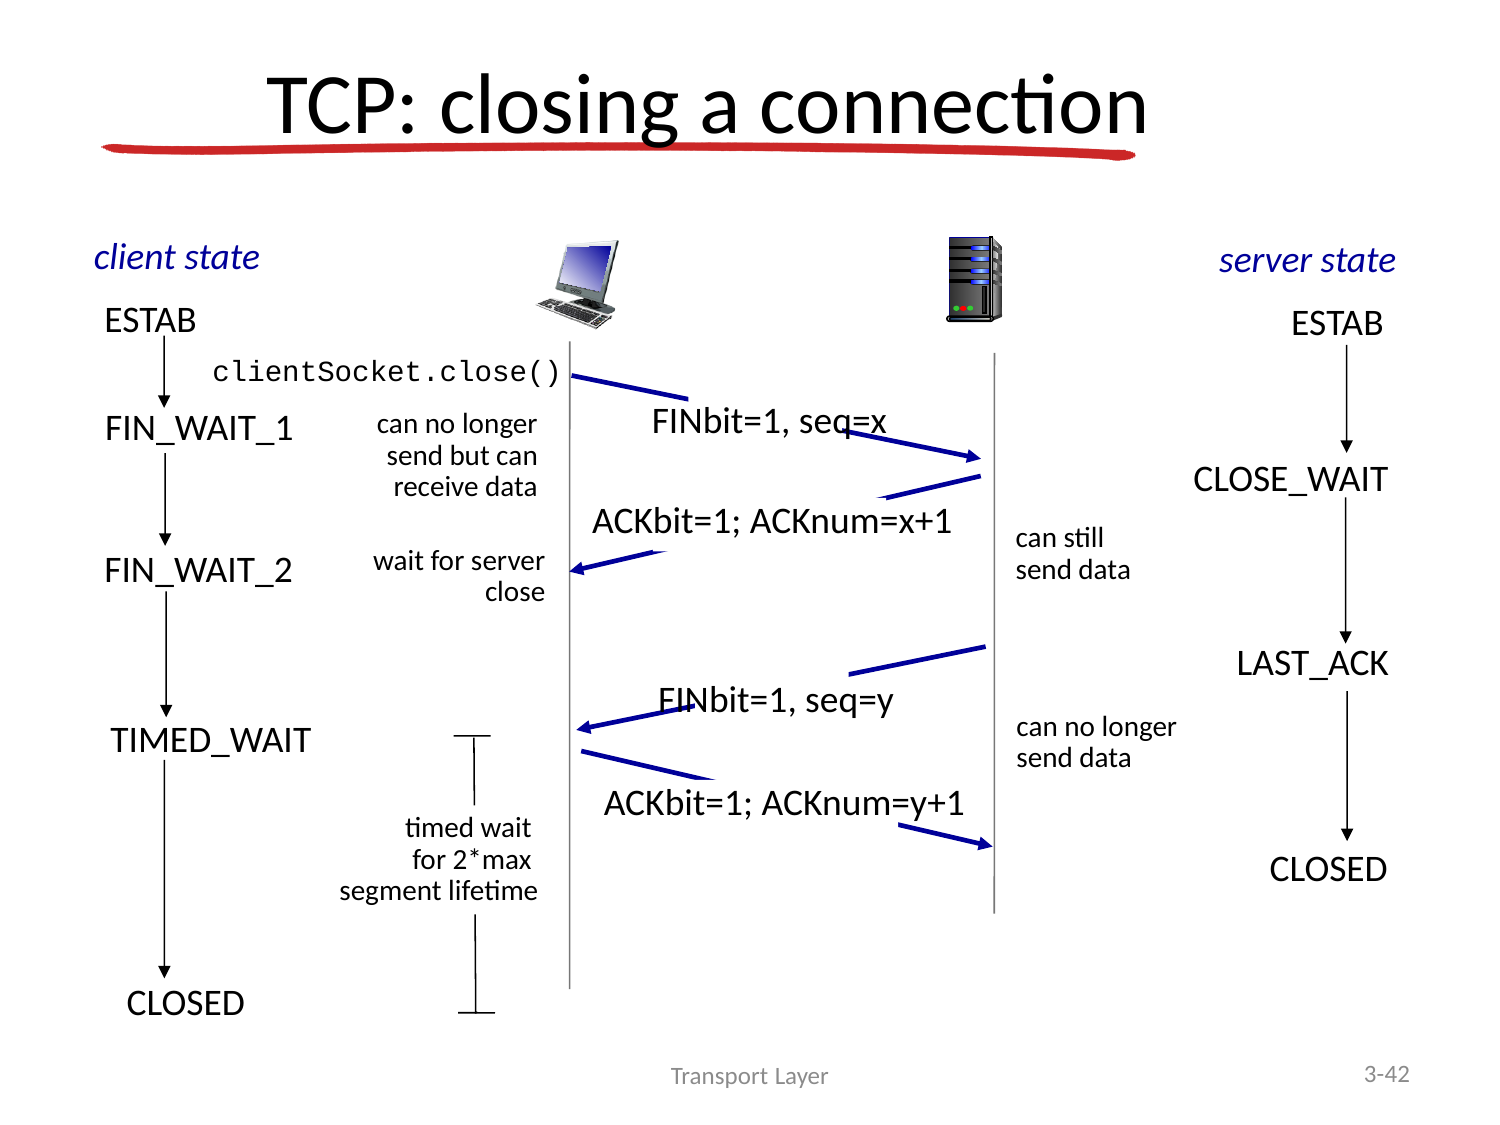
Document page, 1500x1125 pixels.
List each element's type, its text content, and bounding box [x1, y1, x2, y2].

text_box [581, 750, 993, 847]
text_box ESTAB [89, 287, 212, 335]
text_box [1176, 344, 1406, 497]
title TCP: closing a connection [71, 39, 1347, 159]
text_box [110, 735, 561, 1027]
text_box ESTAB [1276, 290, 1399, 343]
picture [97, 137, 1148, 167]
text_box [95, 591, 326, 763]
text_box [1253, 690, 1405, 893]
slide_number 3-42 [1074, 1042, 1425, 1103]
text_box client state [79, 224, 275, 330]
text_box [993, 497, 1405, 783]
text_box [987, 475, 1153, 499]
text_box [89, 459, 309, 594]
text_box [946, 236, 1003, 322]
text_box server state [1204, 227, 1412, 333]
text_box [197, 344, 982, 512]
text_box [342, 514, 988, 617]
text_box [514, 236, 621, 336]
footer Transport Layer [512, 1042, 988, 1103]
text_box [575, 634, 986, 731]
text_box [90, 335, 310, 451]
